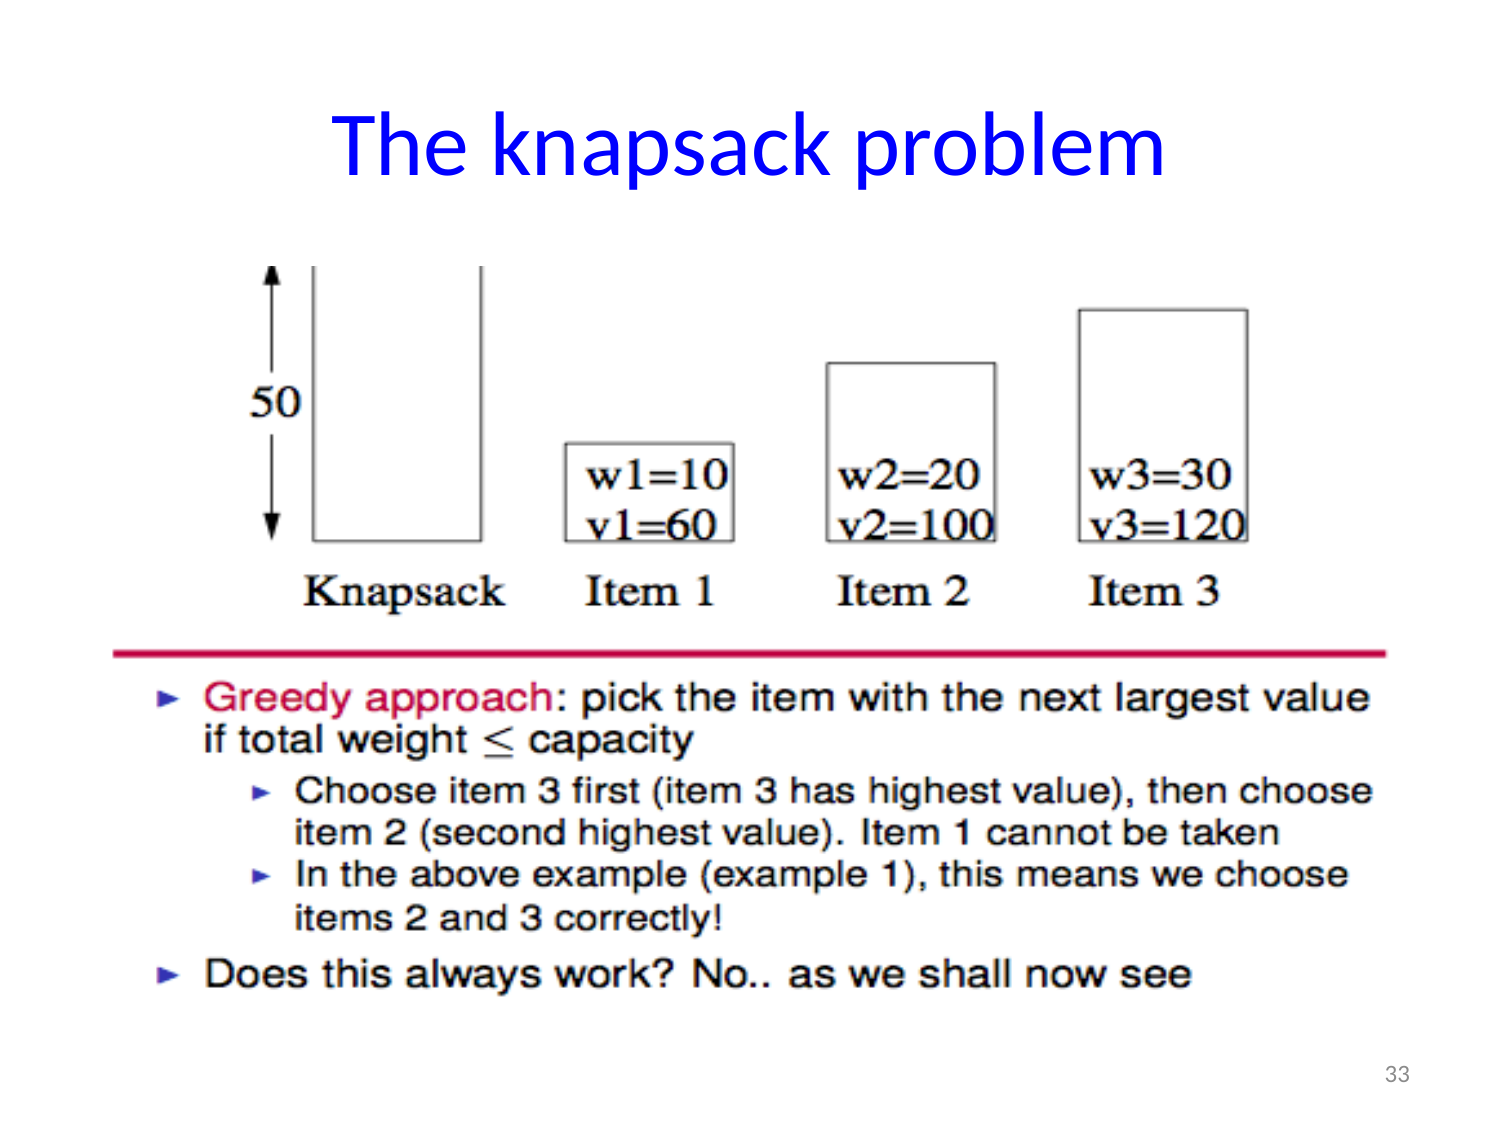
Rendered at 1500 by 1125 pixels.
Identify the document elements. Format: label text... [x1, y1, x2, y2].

title The knapsack problem [75, 45, 1425, 233]
slide_number 33 [1074, 1042, 1425, 1103]
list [74, 262, 1426, 1006]
